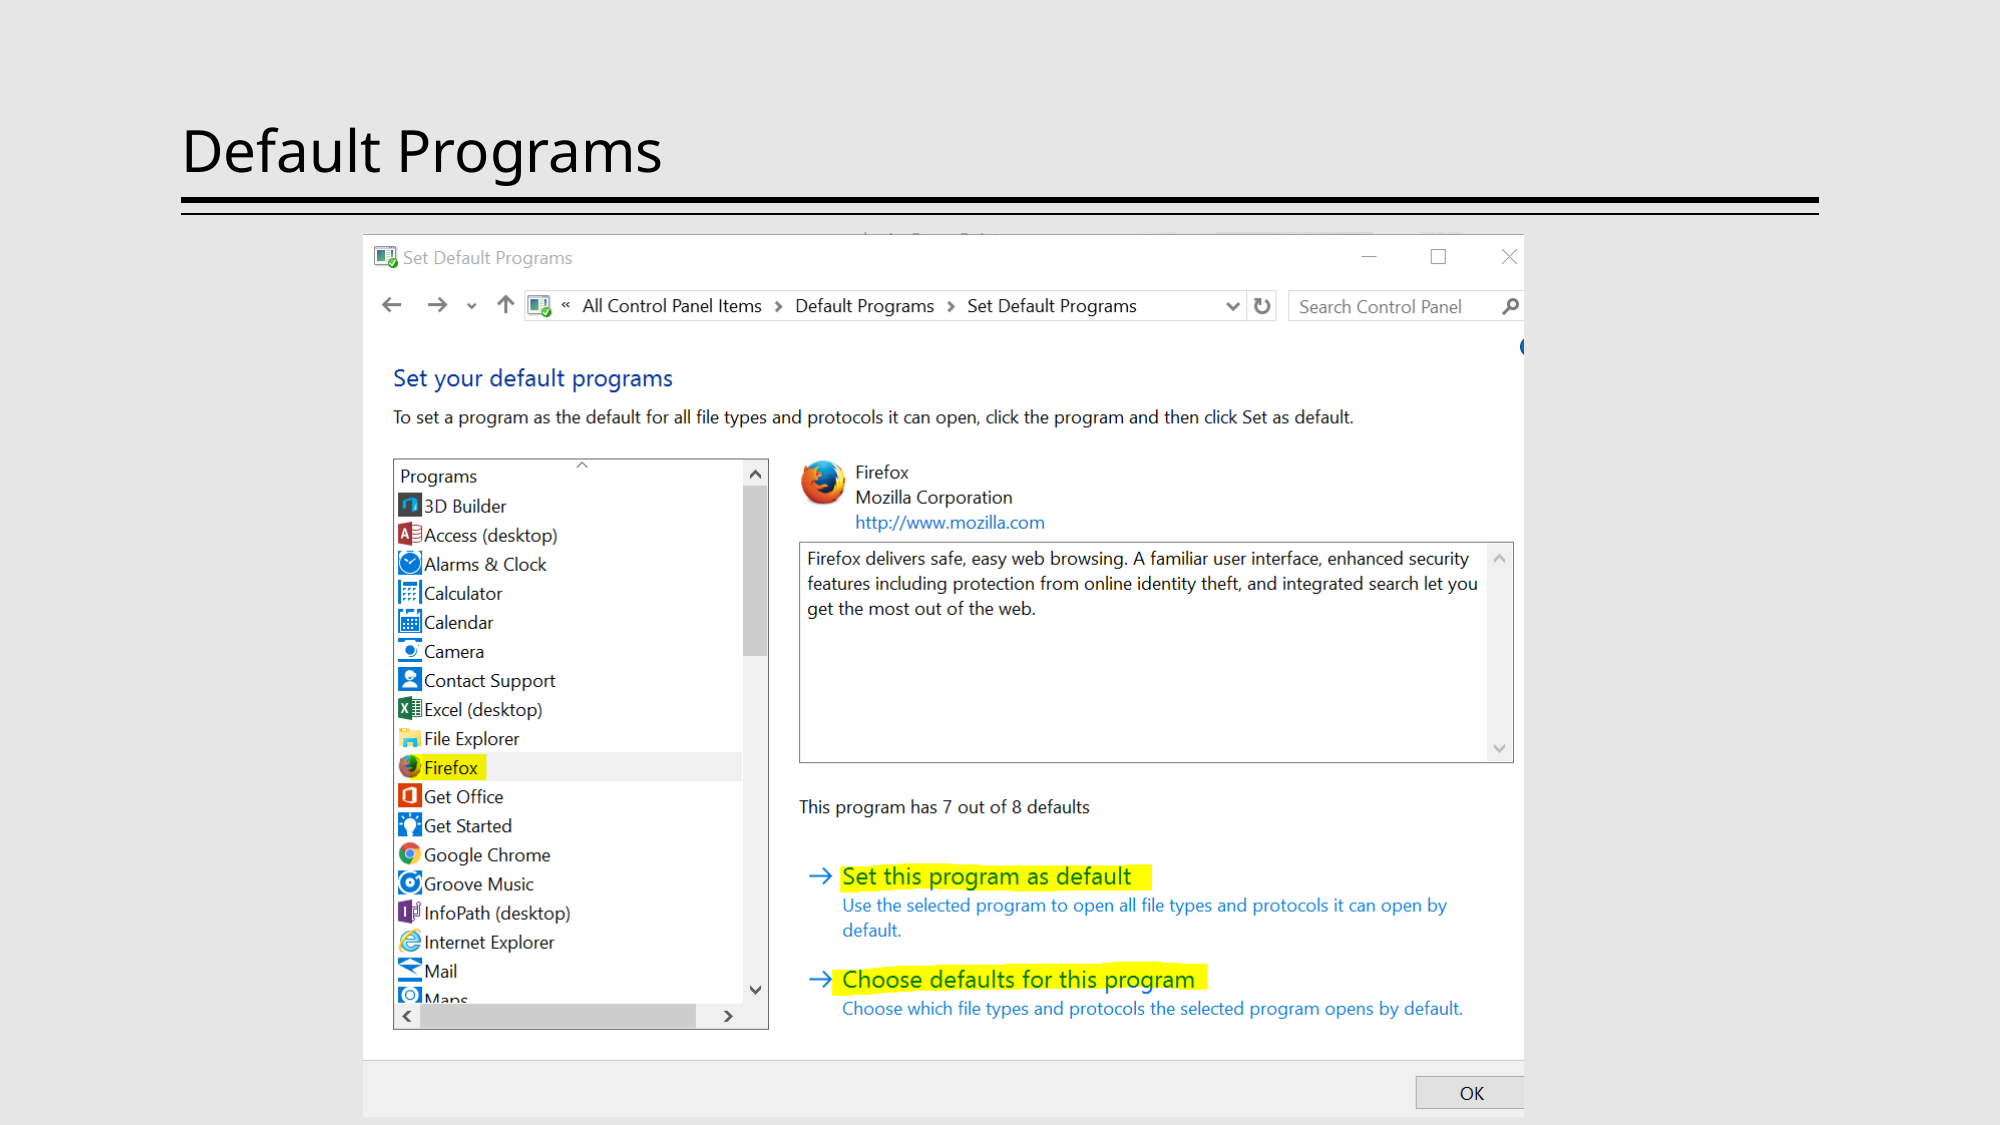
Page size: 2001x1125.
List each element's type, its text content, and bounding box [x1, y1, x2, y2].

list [363, 232, 1524, 1117]
title Default Programs [181, 12, 1819, 193]
